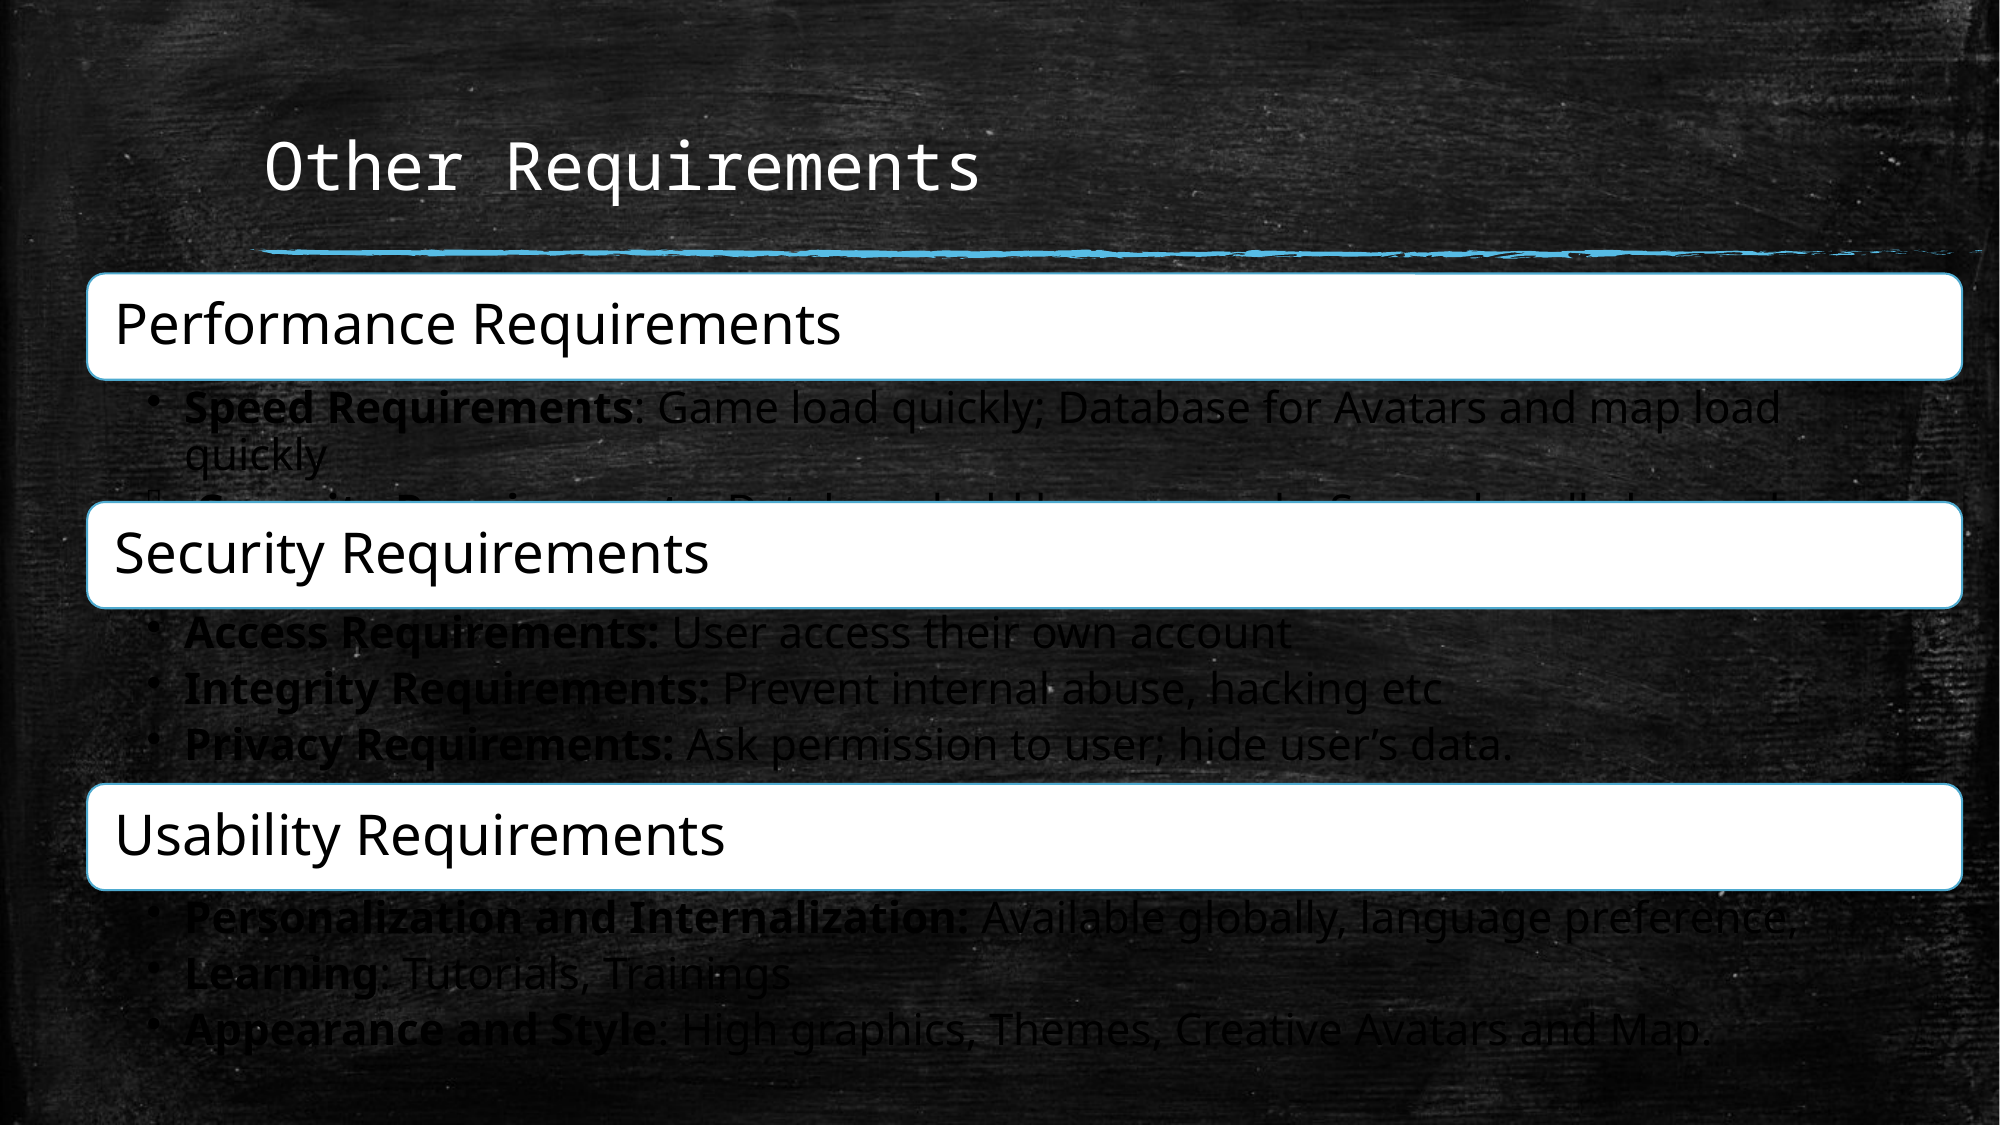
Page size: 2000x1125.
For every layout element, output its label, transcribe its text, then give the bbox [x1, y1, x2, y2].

title Other Requirements [249, 45, 1750, 213]
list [87, 262, 1963, 1080]
